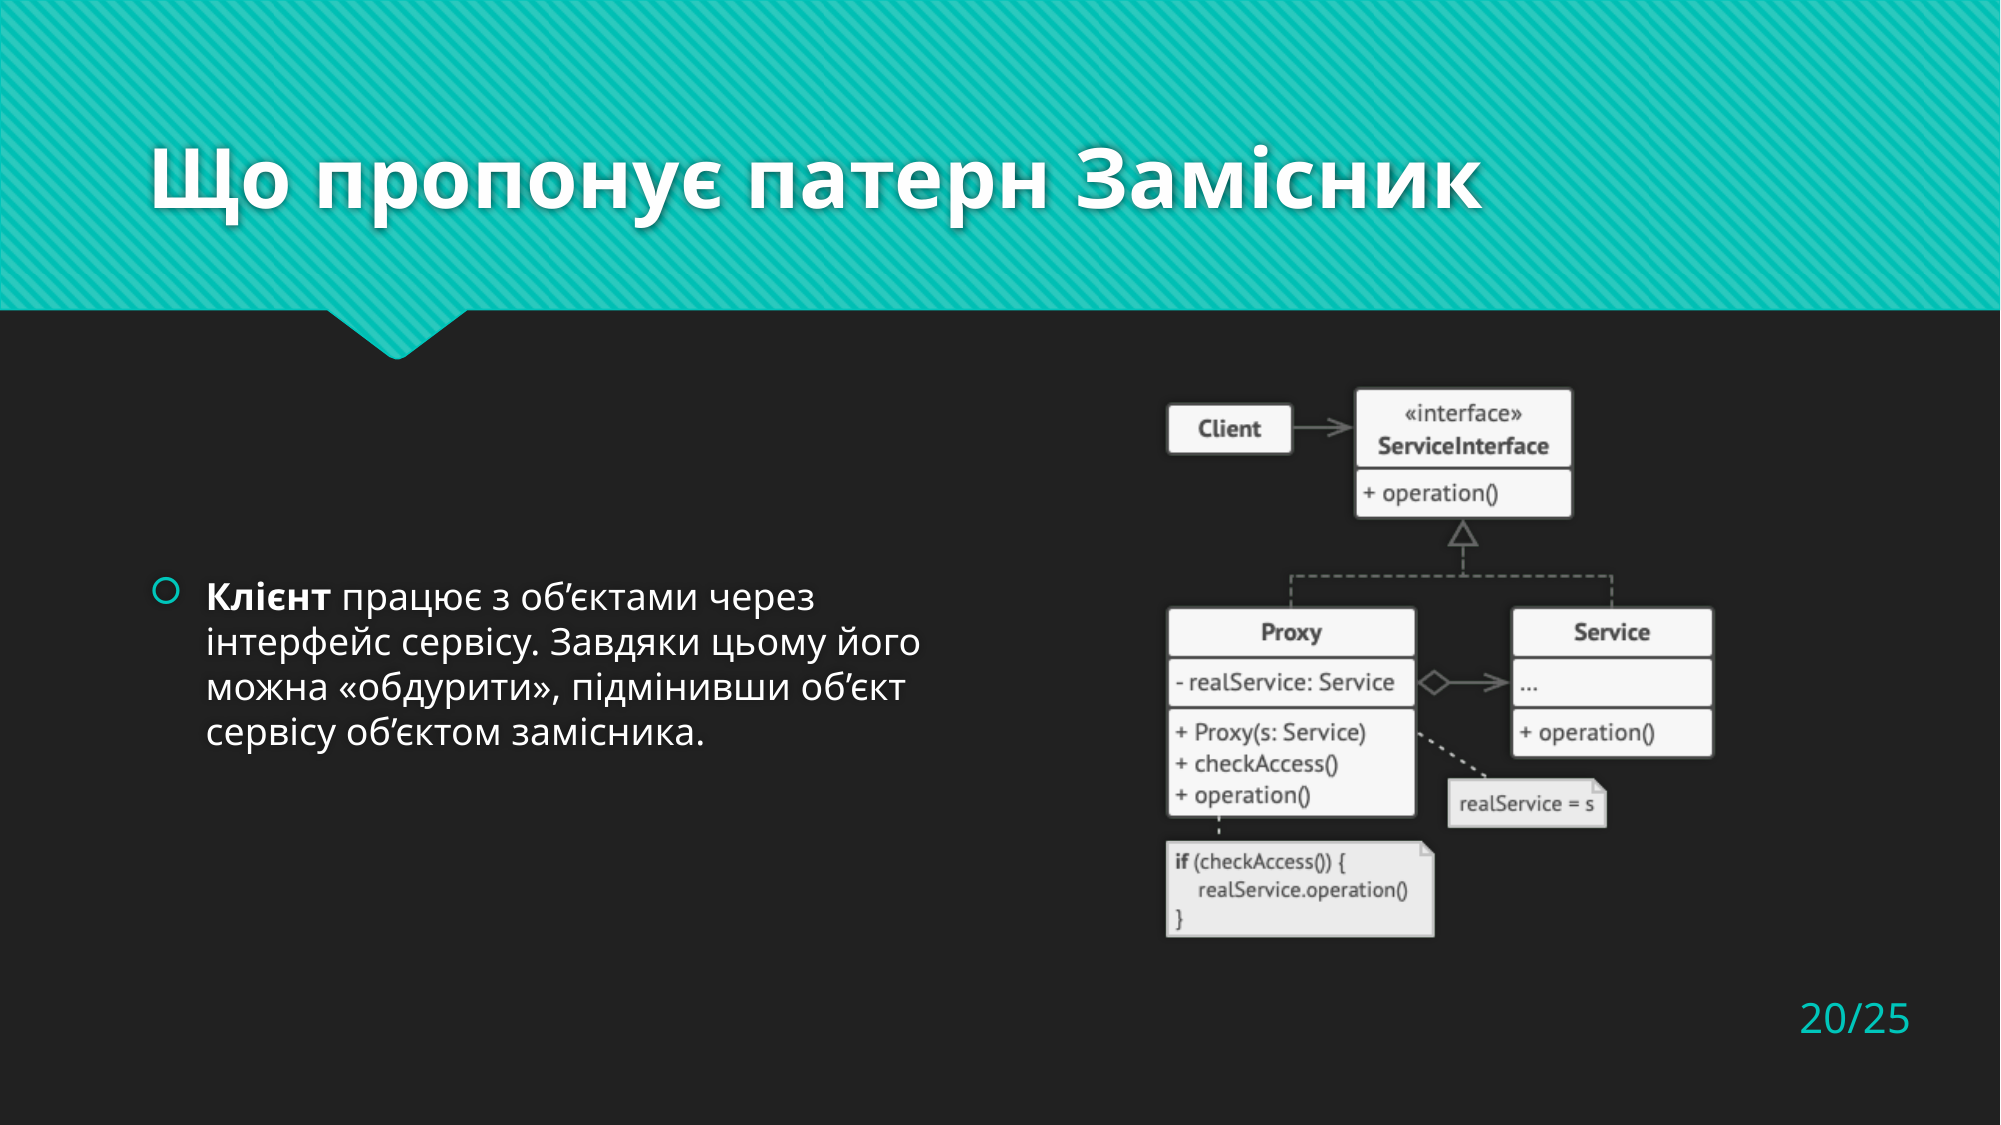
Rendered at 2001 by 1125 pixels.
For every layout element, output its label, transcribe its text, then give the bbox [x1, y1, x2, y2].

slide_number 20/25 [1751, 970, 1926, 1051]
list Клієнт працює з об’єктами через інтерфейс сервісу. Завдяки цьому його можна «обдурити», підмінивши об’єкт сервісу об’єктом замісника. [134, 364, 985, 962]
title Що пропонує патерн Замісник [132, 73, 1868, 233]
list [1151, 373, 1731, 953]
